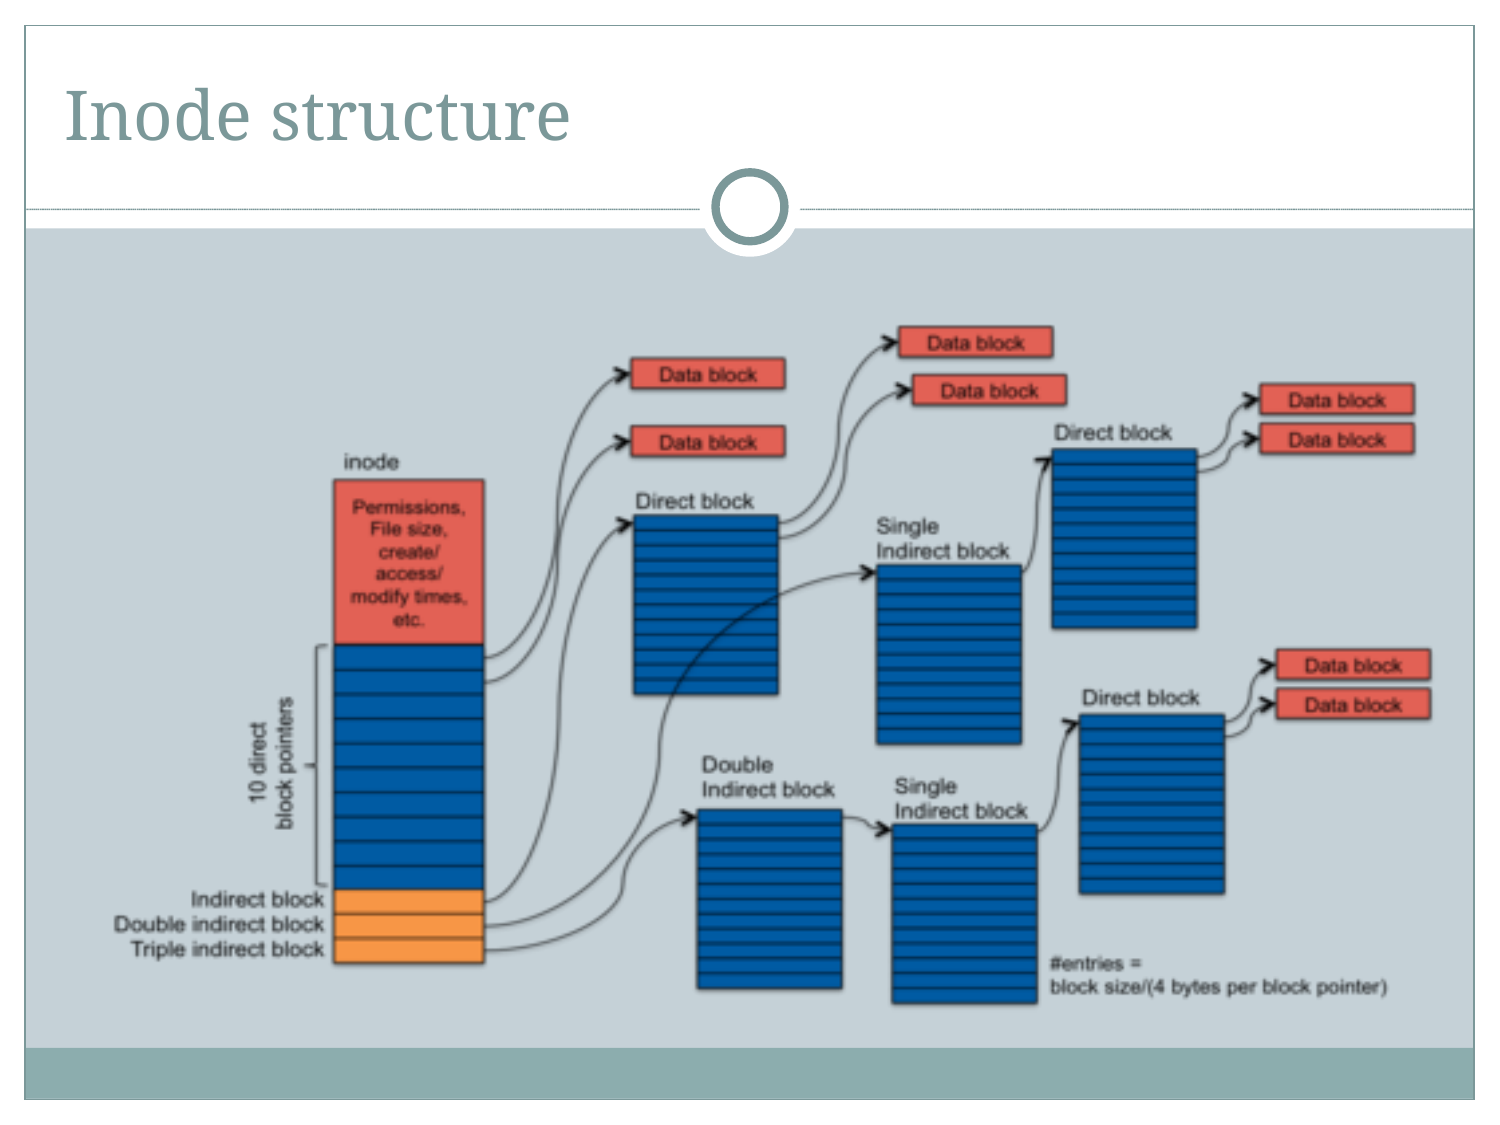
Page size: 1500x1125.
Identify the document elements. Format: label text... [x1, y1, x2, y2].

picture [99, 324, 1438, 1013]
text_box Inode structure [49, 37, 1450, 162]
